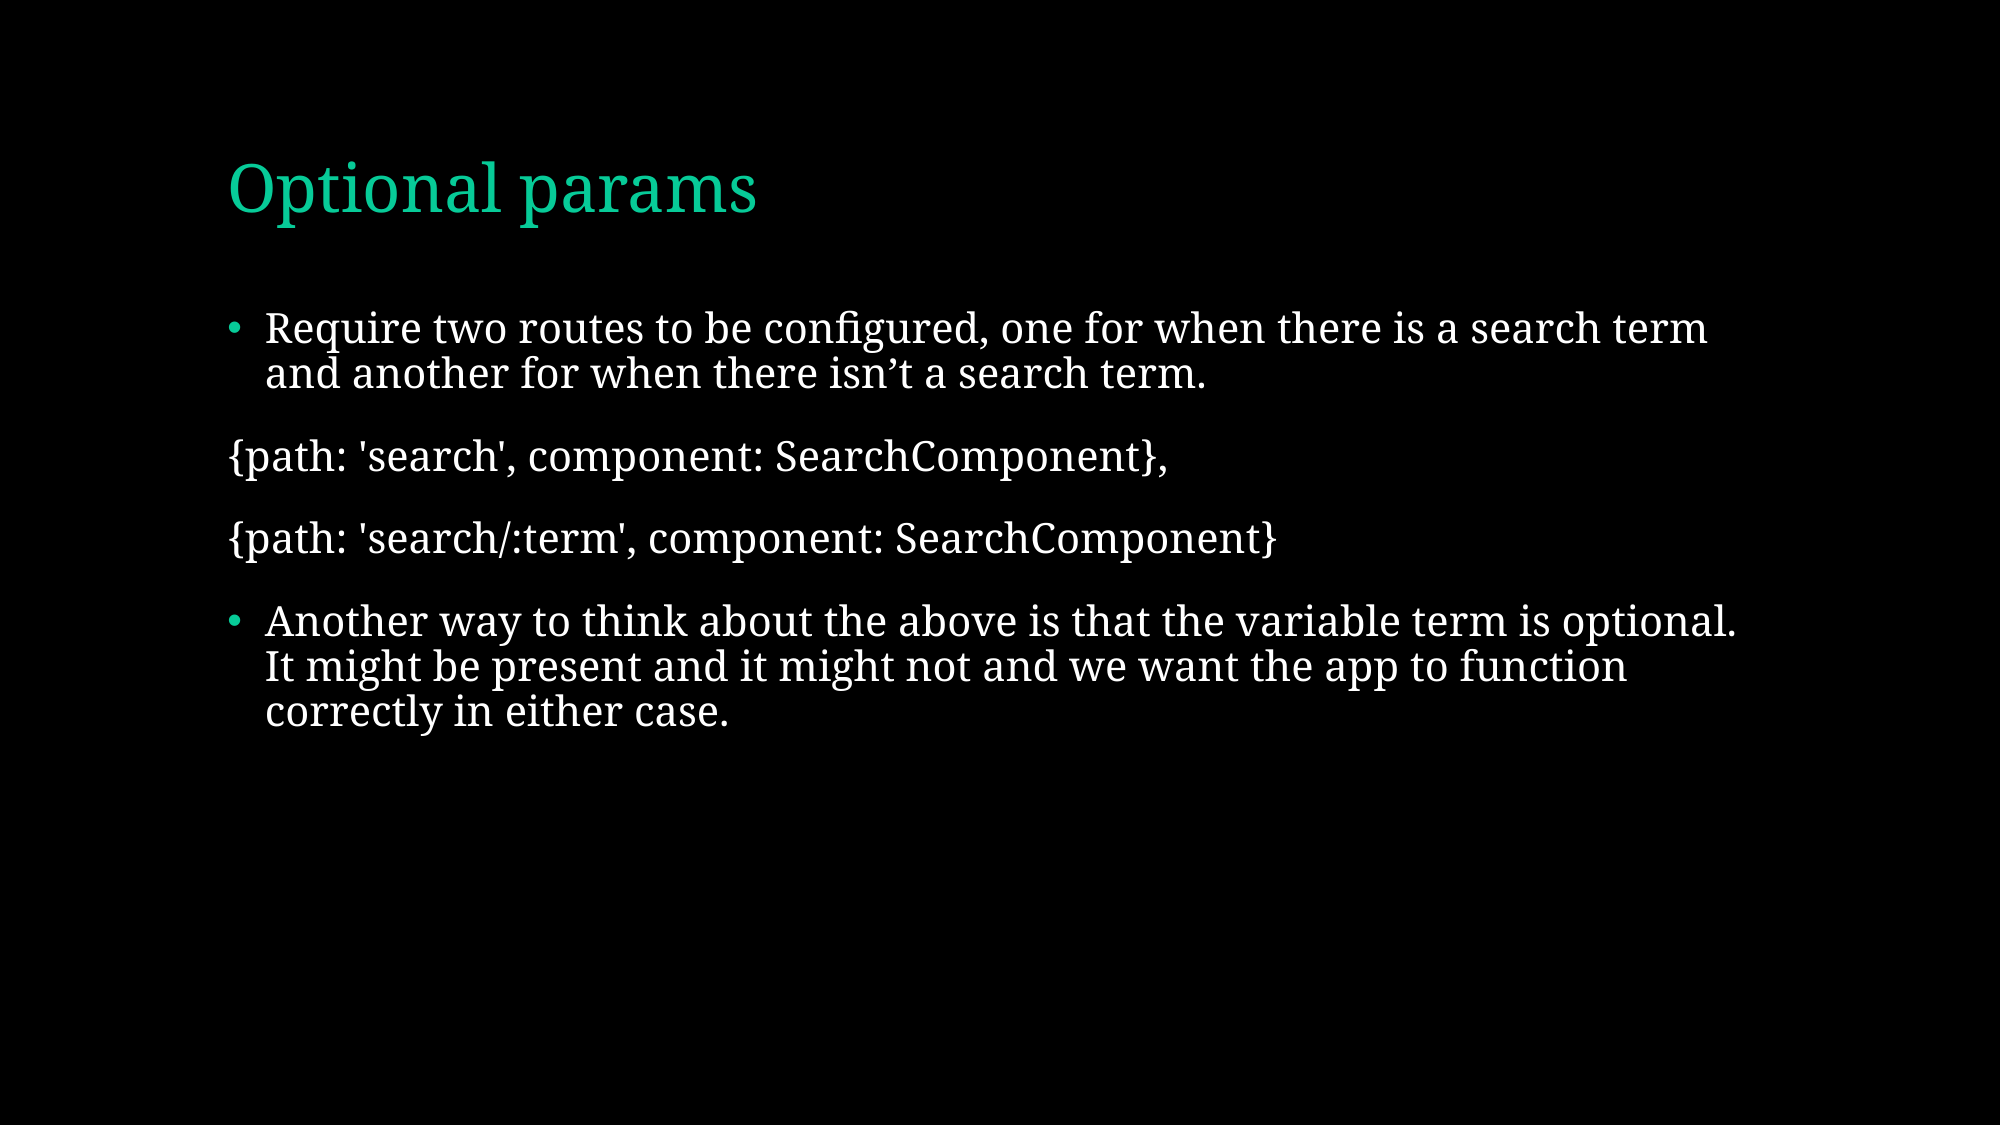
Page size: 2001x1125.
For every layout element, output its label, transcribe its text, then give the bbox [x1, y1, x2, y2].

list Require two routes to be configured, one for when there is a search term and another for when there isn’t a search term. {path: 'search', component: SearchComponent}, {path: 'search/:term', component: SearchComponent} Another way to think about the above is that the variable term is optional. It might be present and it might not and we want the app to function correctly in either case. [212, 299, 1788, 1014]
title Optional params [212, 59, 1788, 235]
